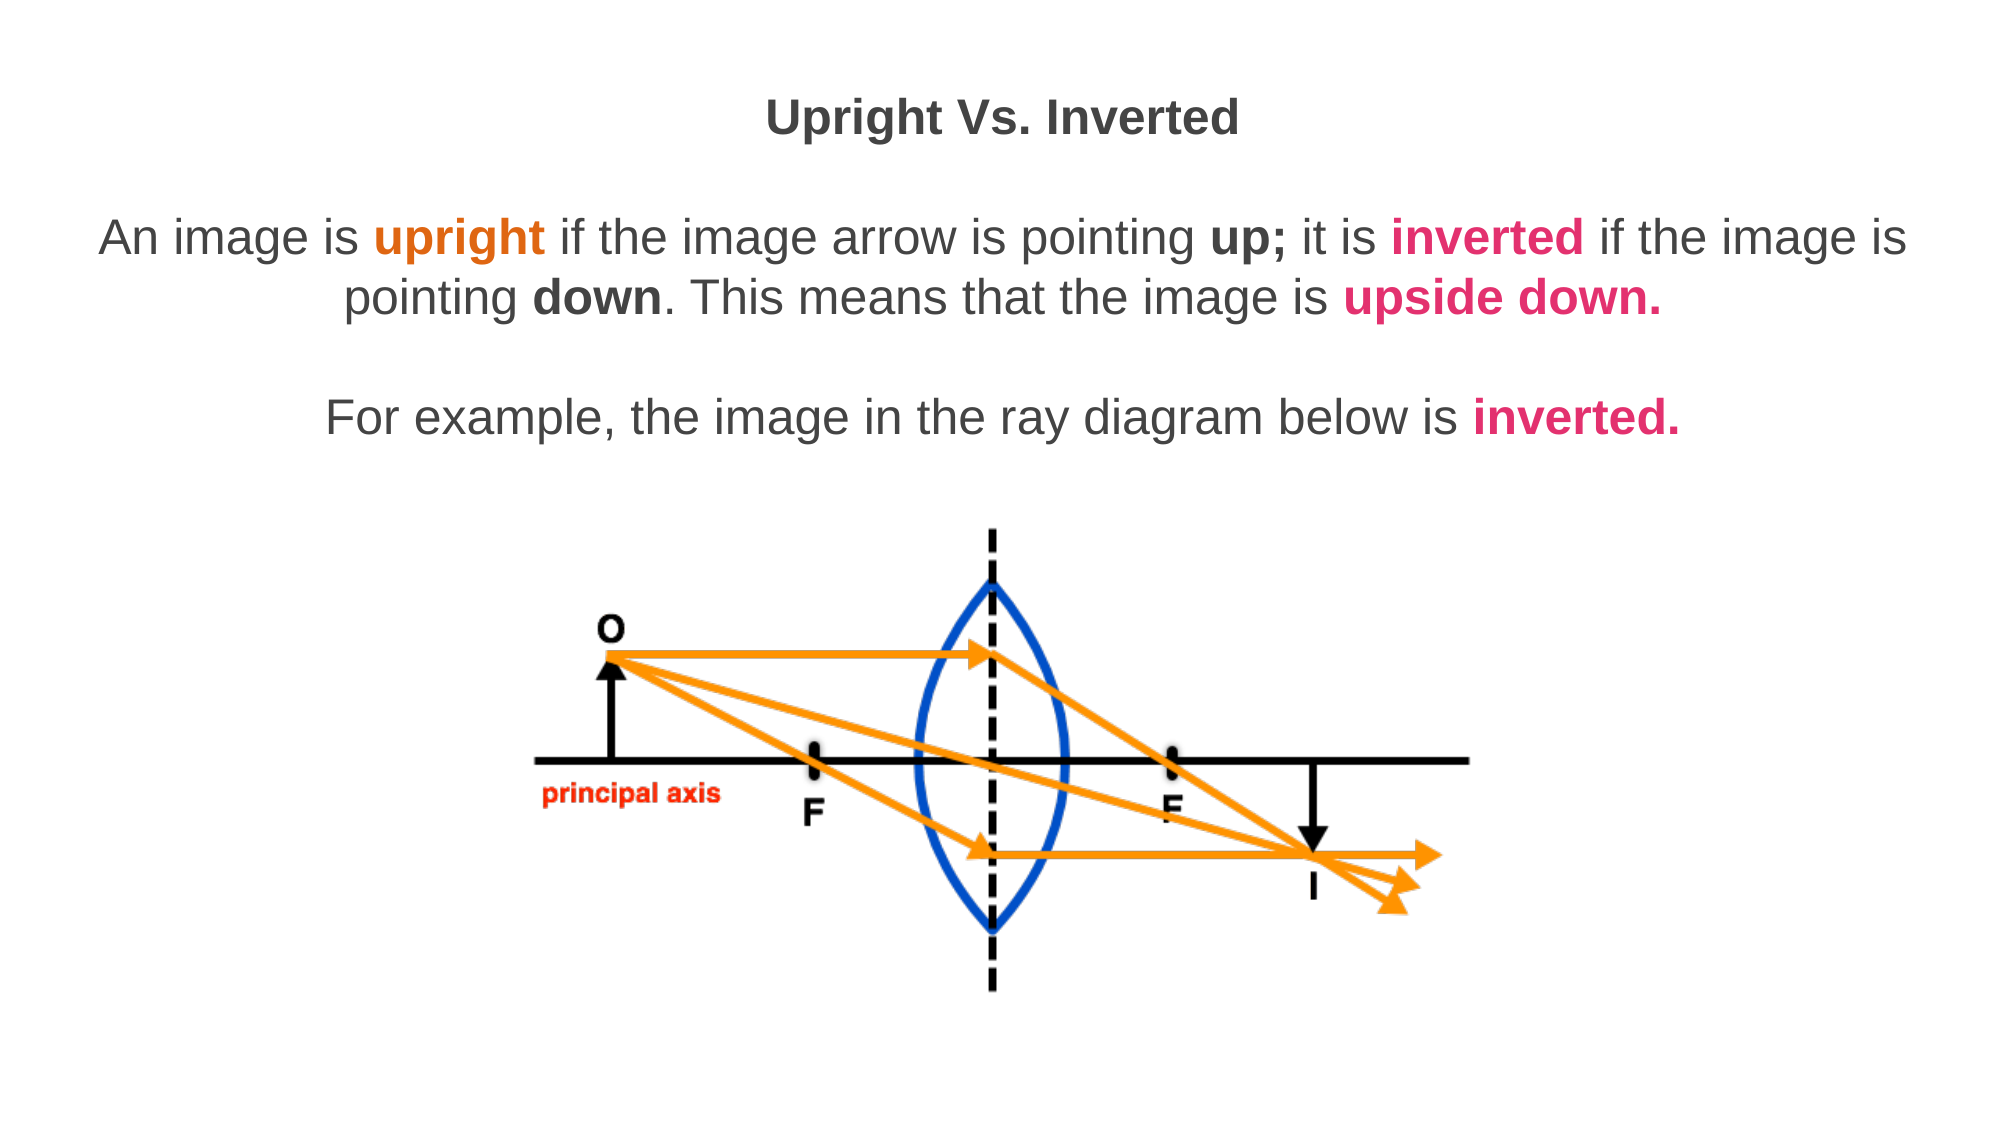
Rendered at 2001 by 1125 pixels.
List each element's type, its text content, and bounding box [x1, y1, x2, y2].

picture [520, 519, 1486, 994]
text_box Upright Vs. Inverted An image is upright if the image arrow is pointing up; it is inverted if the image is pointing down. This means that the image is upside down. For example, the image in the ray diagram below is inverted. [39, 77, 1967, 453]
